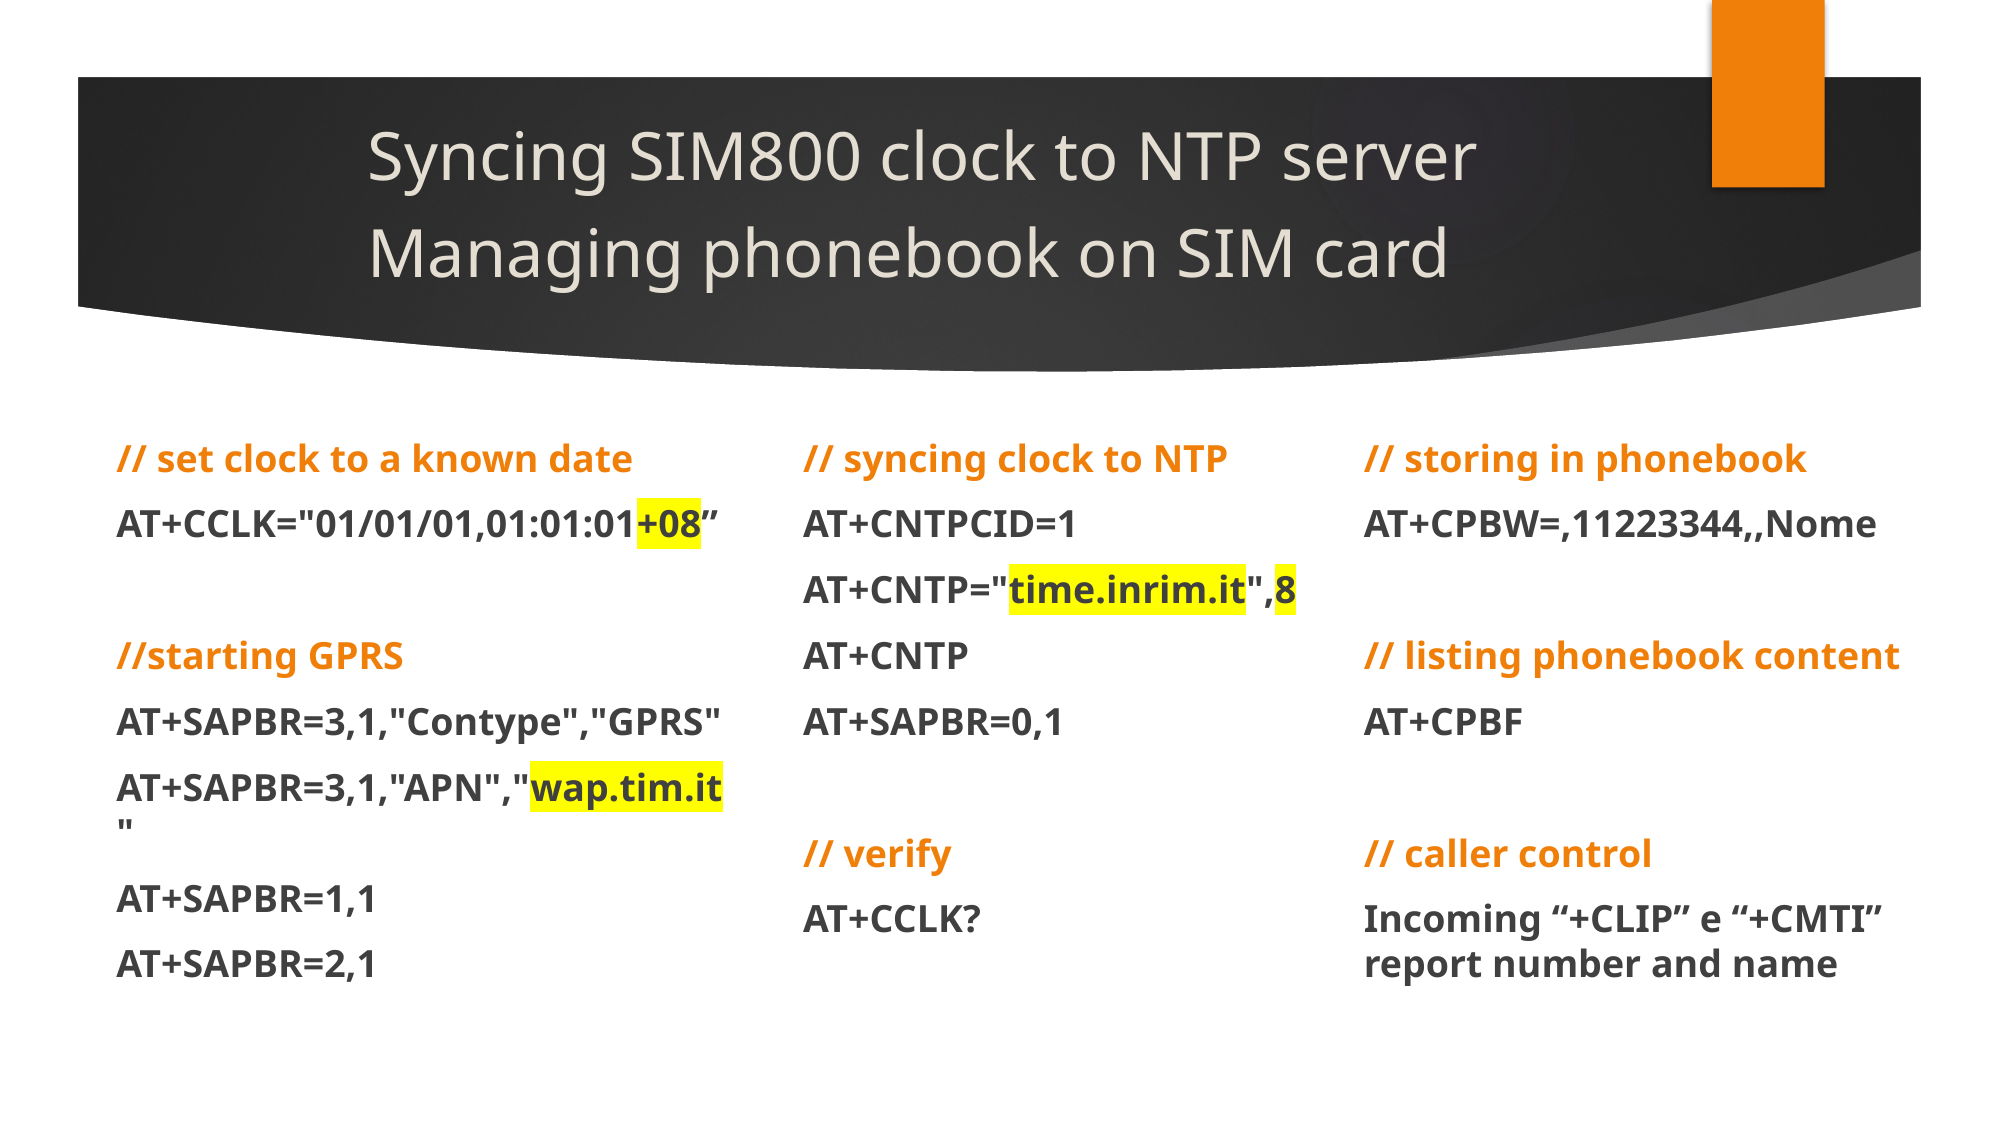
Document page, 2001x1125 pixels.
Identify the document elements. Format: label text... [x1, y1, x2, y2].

text_box // syncing clock to NTP AT+CNTPCID=1 AT+CNTP="time.inrim.it",8 AT+CNTP AT+SAPBR=0,1 // verify AT+CCLK? [788, 427, 1312, 988]
text_box Managing phonebook on SIM card [352, 190, 1940, 311]
text_box // storing in phonebook AT+CPBW=,11223344,,Nome // listing phonebook content AT+CPBF // caller control Incoming “+CLIP” e “+CMTI” report number and name [1348, 427, 1928, 1063]
list // set clock to a known date AT+CCLK="01/01/01,01:01:01+08” //starting GPRS AT+SAPBR=3,1,"Contype","GPRS" AT+SAPBR=3,1,"APN","wap.tim.it" AT+SAPBR=1,1 AT+SAPBR=2,1 [101, 427, 752, 988]
title Syncing SIM800 clock to NTP server [352, 93, 1940, 190]
